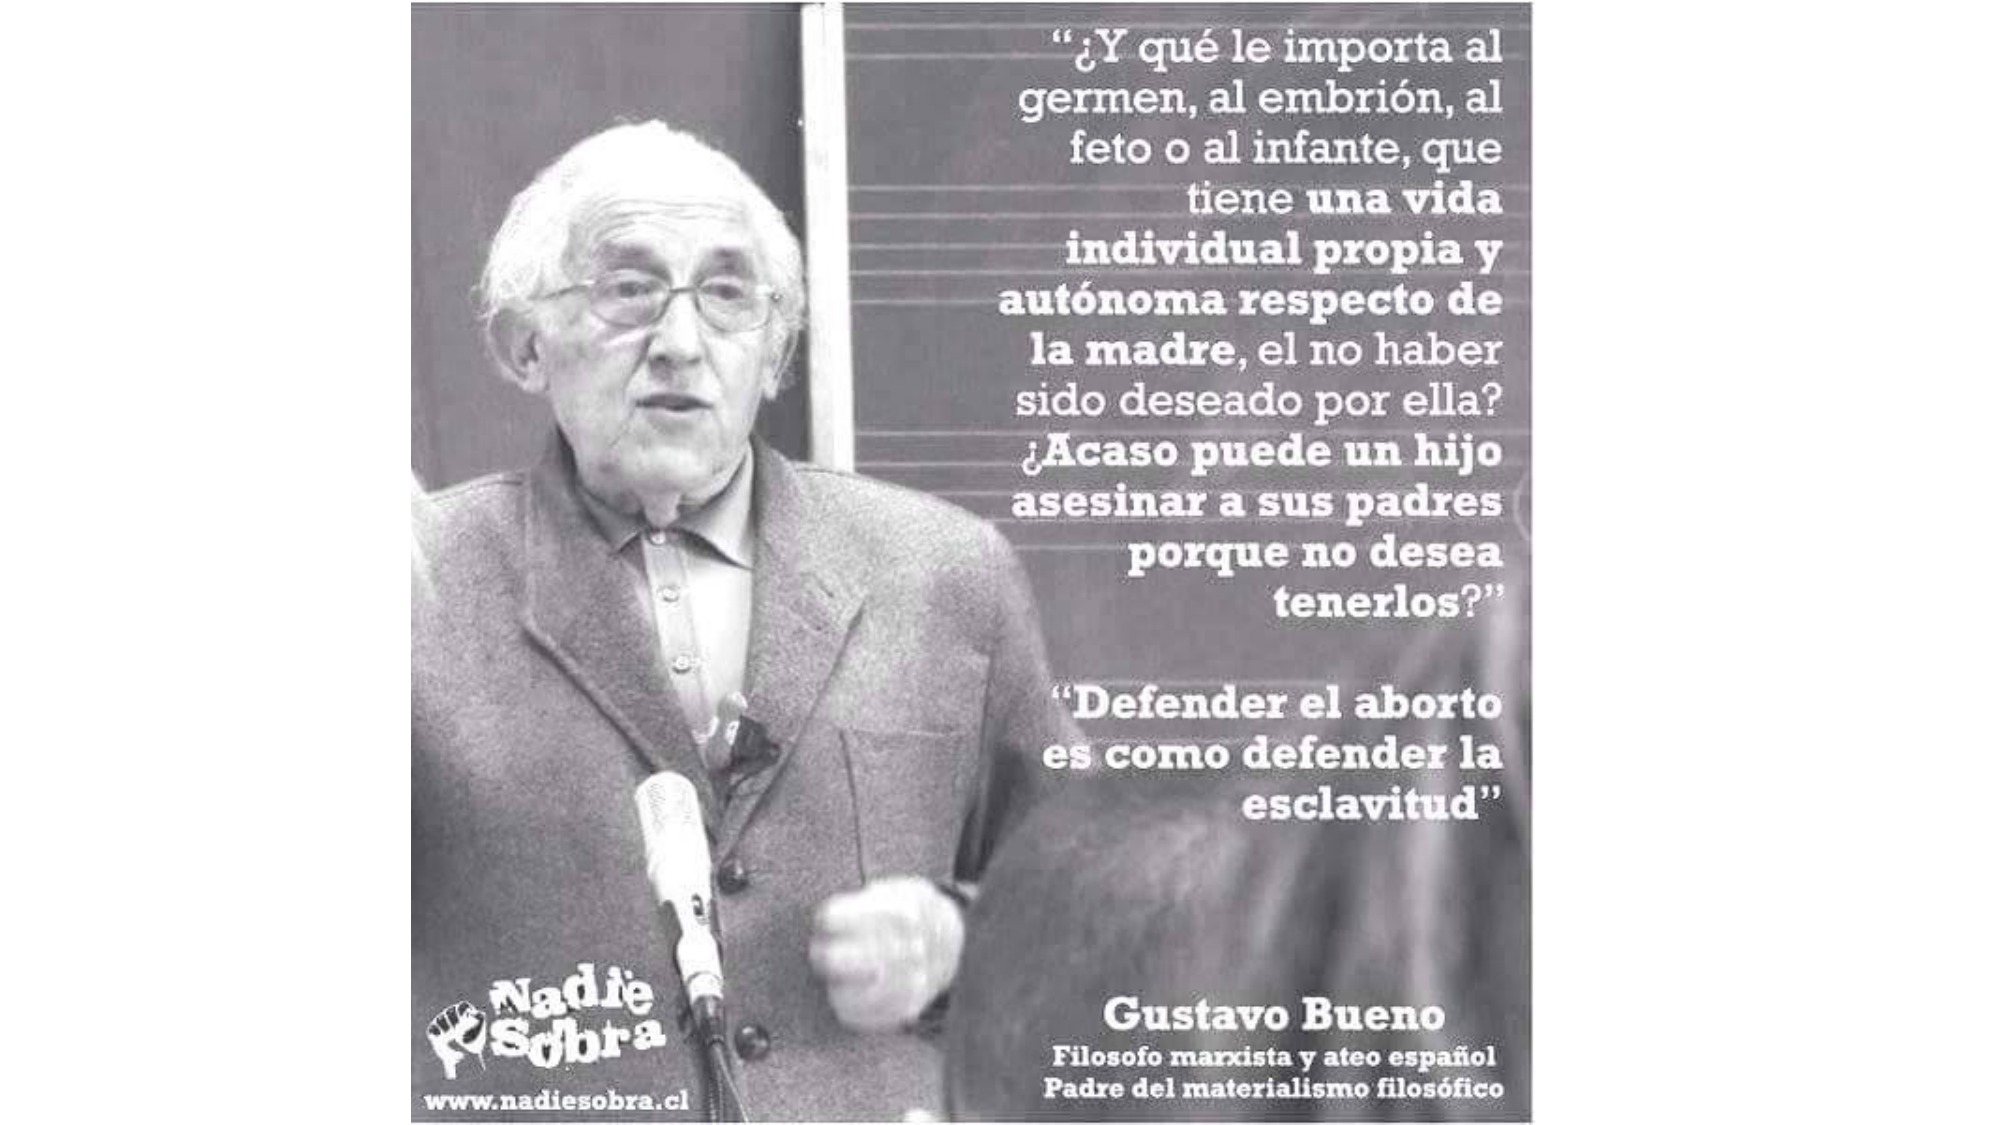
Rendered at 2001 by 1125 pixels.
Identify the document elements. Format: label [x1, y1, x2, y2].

picture [411, 1, 1535, 1125]
